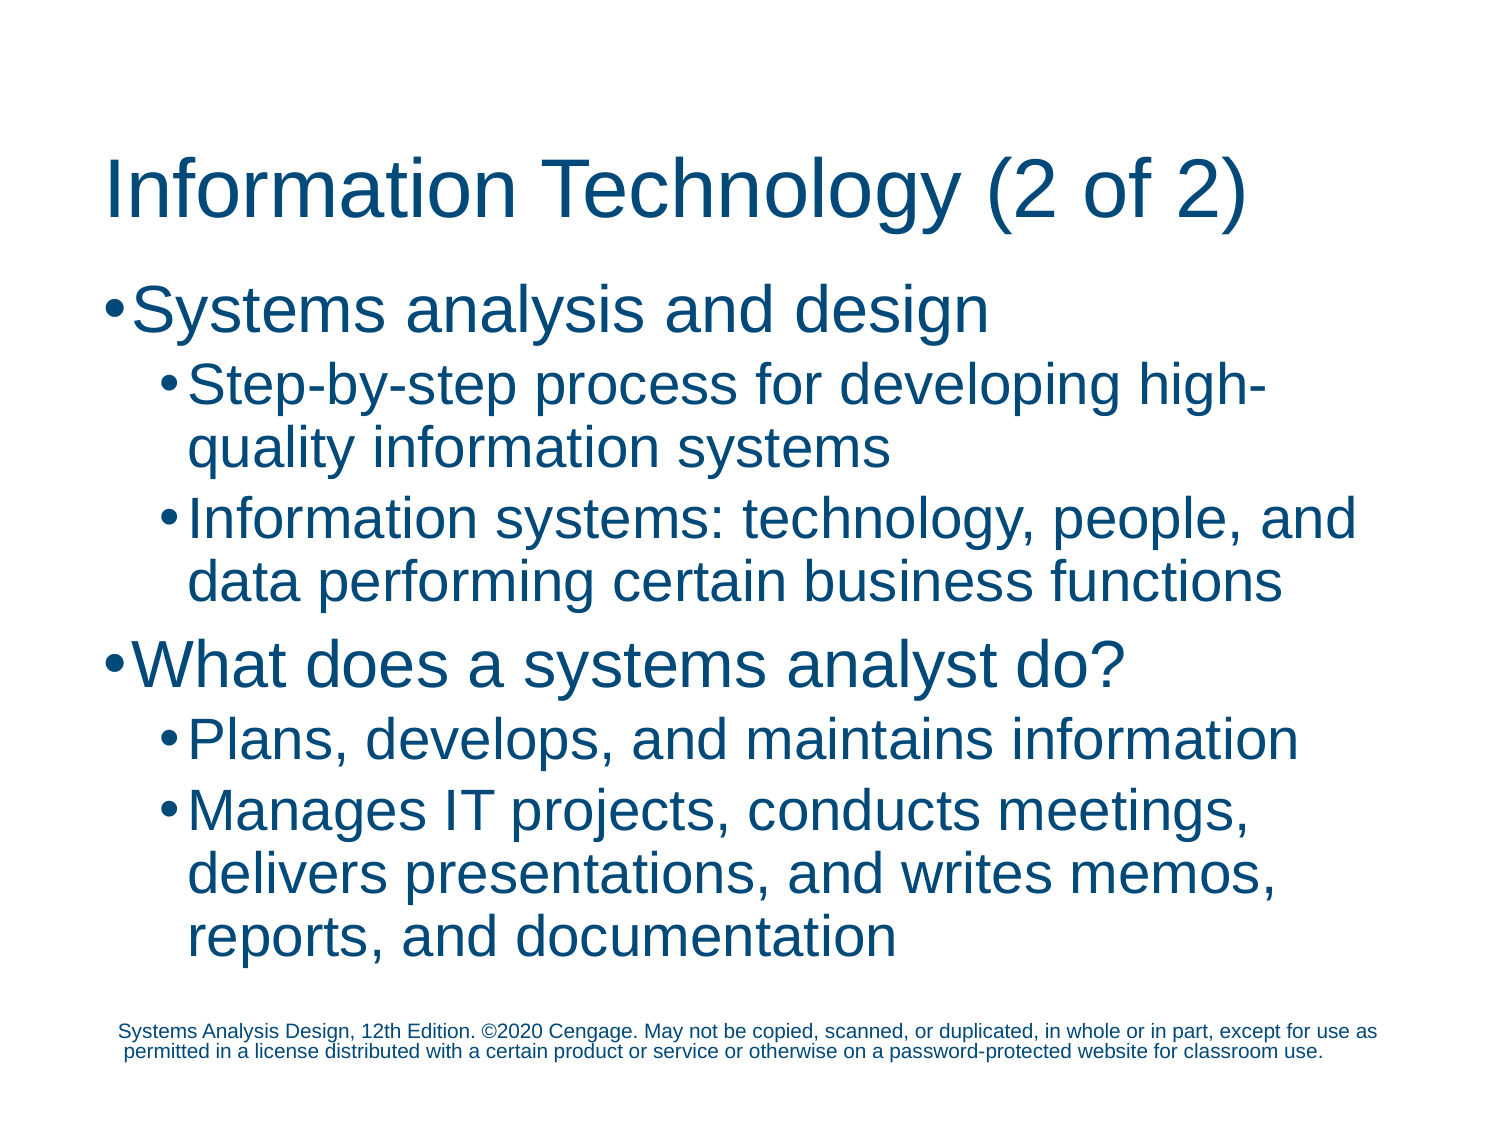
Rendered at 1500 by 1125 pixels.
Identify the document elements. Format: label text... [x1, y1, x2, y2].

title Information Technology (2 of 2) [103, 55, 1397, 243]
list Systems analysis and design Step-by-step process for developing high-quality information systems Information systems: technology, people, and data performing certain business functions What does a systems analyst do? Plans, develops, and maintains information Manages IT projects, conducts meetings, delivers presentations, and writes memos, reports, and documentation [103, 275, 1397, 1009]
footer Systems Analysis Design, 12th Edition. ©2020 Cengage. May not be copied, scanned, or duplicated, in whole or in part, except for use as permitted in a license distributed with a certain product or service or otherwise on a password-protected website for classroom use. [103, 1009, 1397, 1070]
